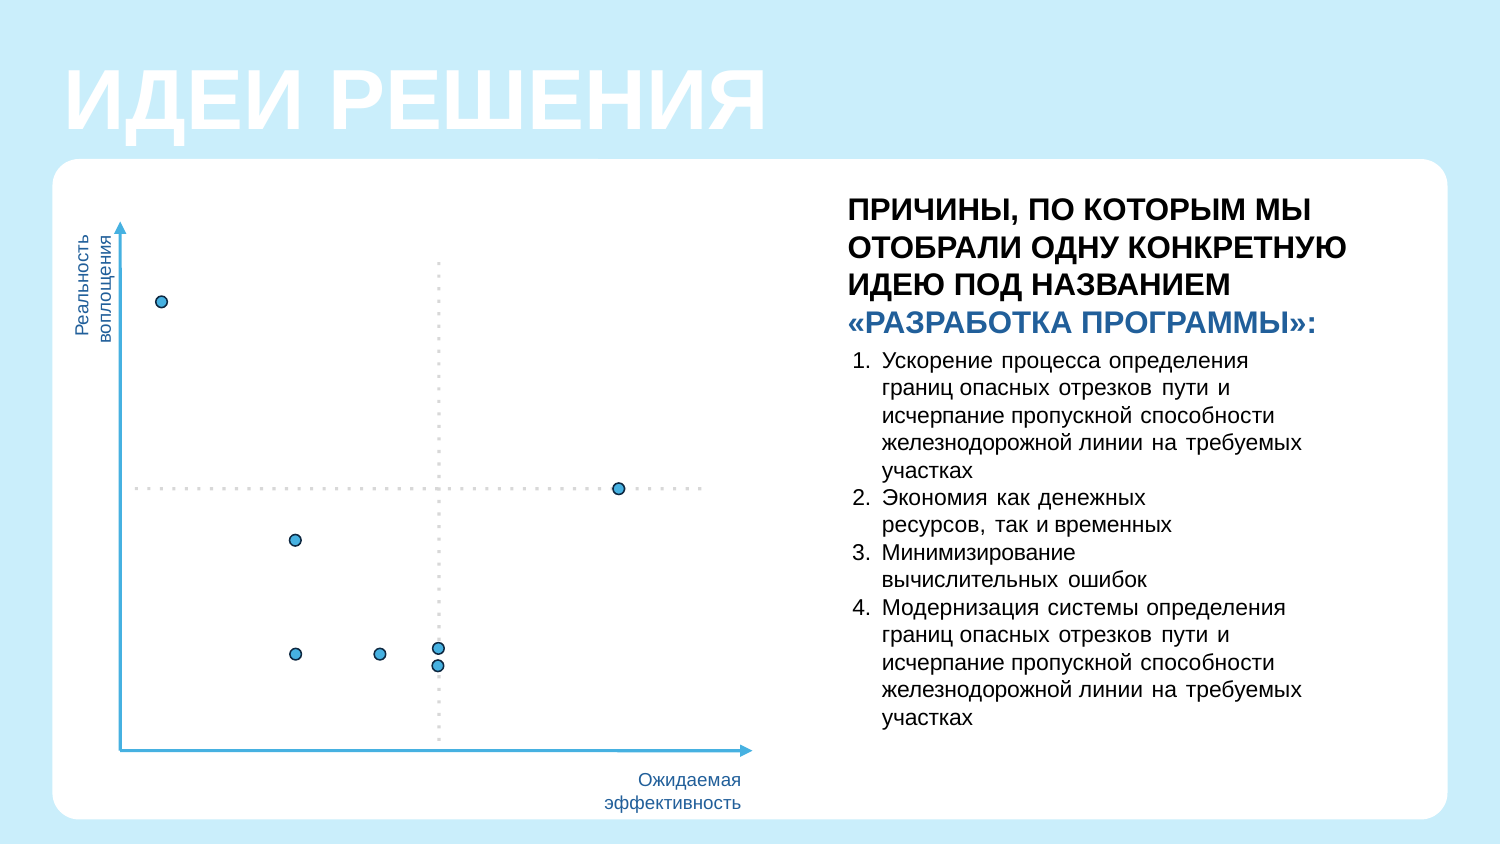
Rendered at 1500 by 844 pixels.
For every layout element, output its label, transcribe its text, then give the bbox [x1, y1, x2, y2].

text_box ПРИЧИНЫ, ПО КОТОРЫМ МЫ ОТОБРАЛИ ОДНУ КОНКРЕТНУЮ ИДЕЮ ПОД НАЗВАНИЕМ «РАЗРАБОТКА ПРОГРАММЫ»: [836, 183, 1373, 345]
text_box Ускорение процесса определения границ опасных отрезков пути и исчерпание пропускной способности железнодорожной линии на требуемых участках Экономия как денежных ресурсов, так и временных Минимизирование вычислительных ошибок Модернизация системы определения границ опасных отрезков пути и исчерпание пропускной способности железнодорожной линии на требуемых участках [812, 339, 1346, 736]
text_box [63, 221, 753, 819]
text_box ИДЕИ РЕШЕНИЯ [52, 38, 1076, 153]
text_box [52, 158, 1448, 820]
